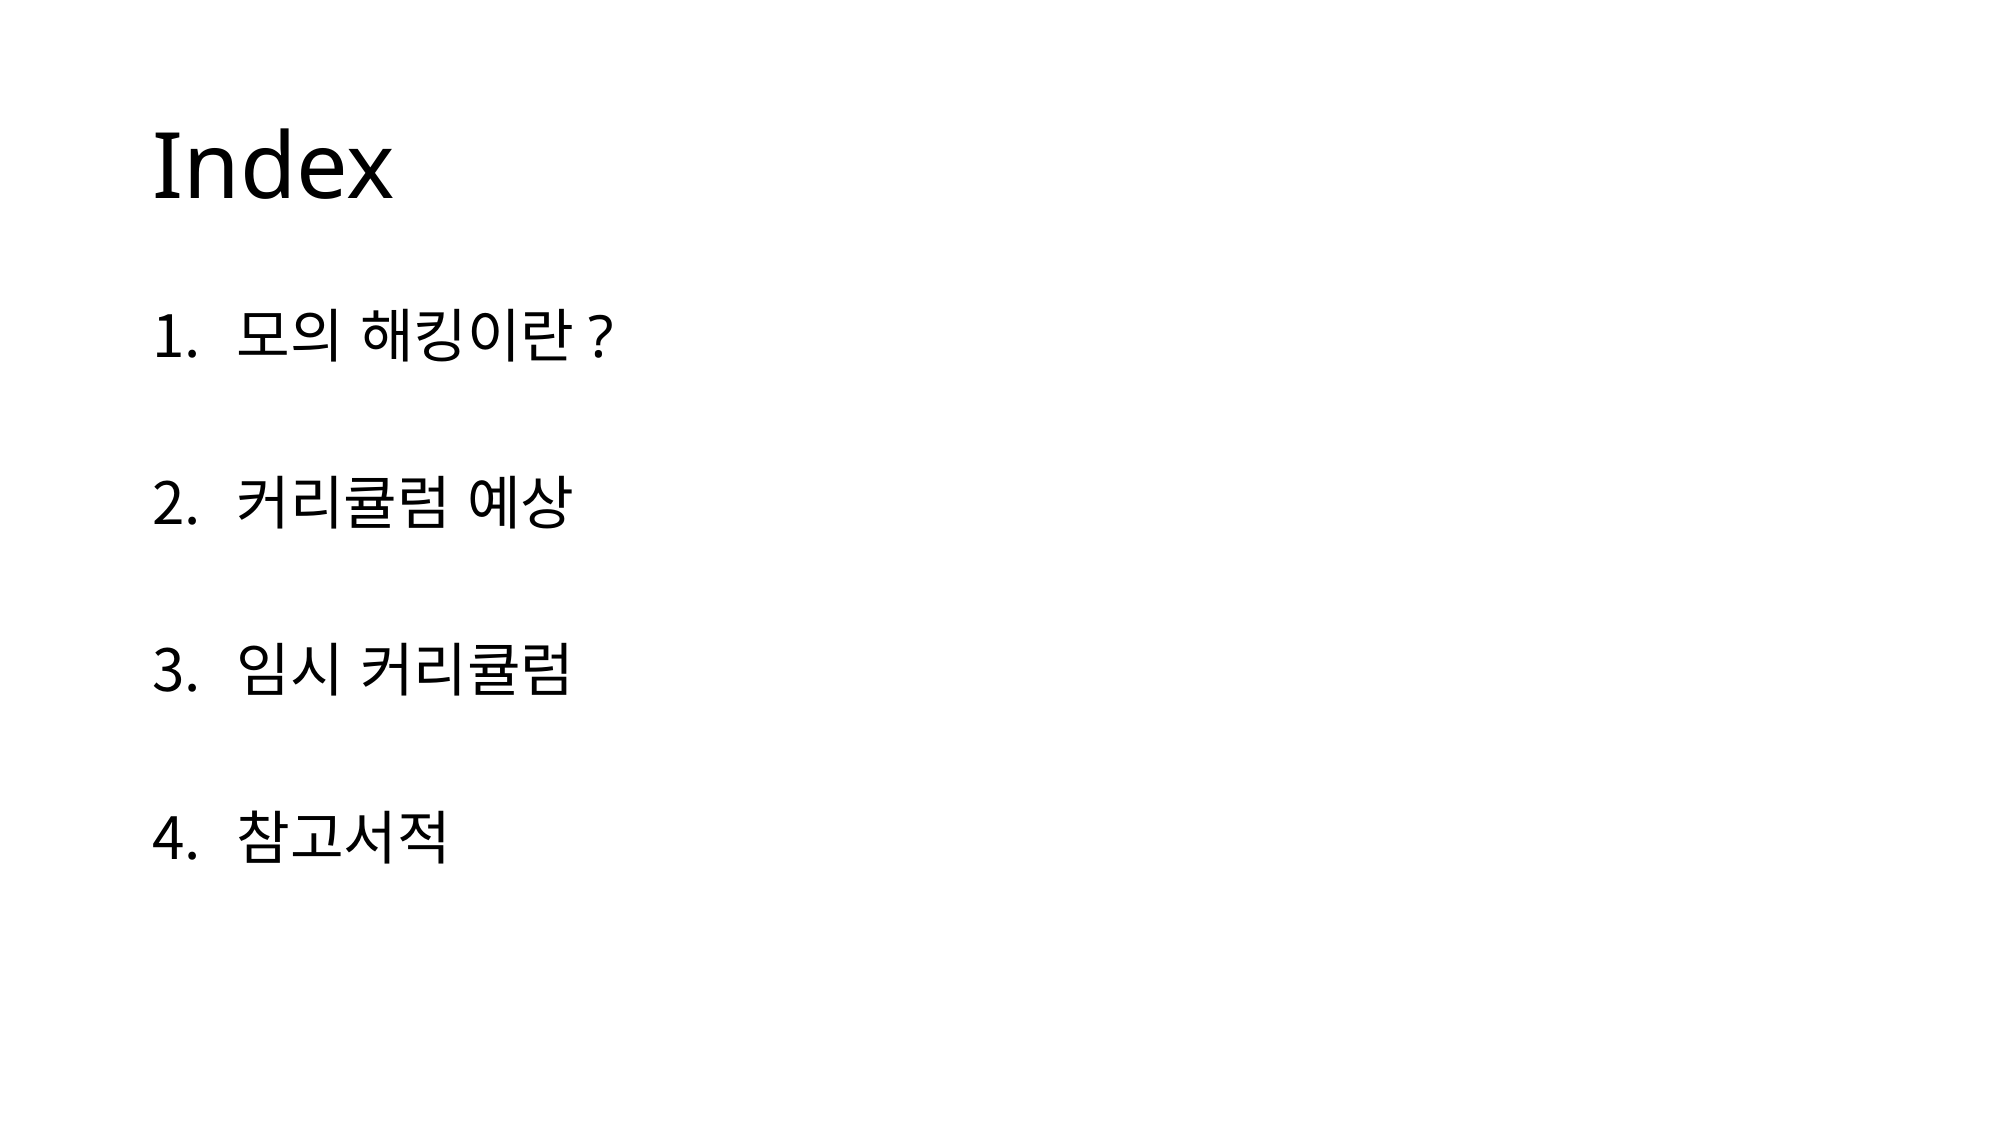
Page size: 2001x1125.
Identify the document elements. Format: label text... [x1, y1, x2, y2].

title Index [137, 59, 1863, 278]
list 모의 해킹이란? 커리큘럼 예상 임시 커리큘럼 참고서적 [137, 299, 1863, 1014]
